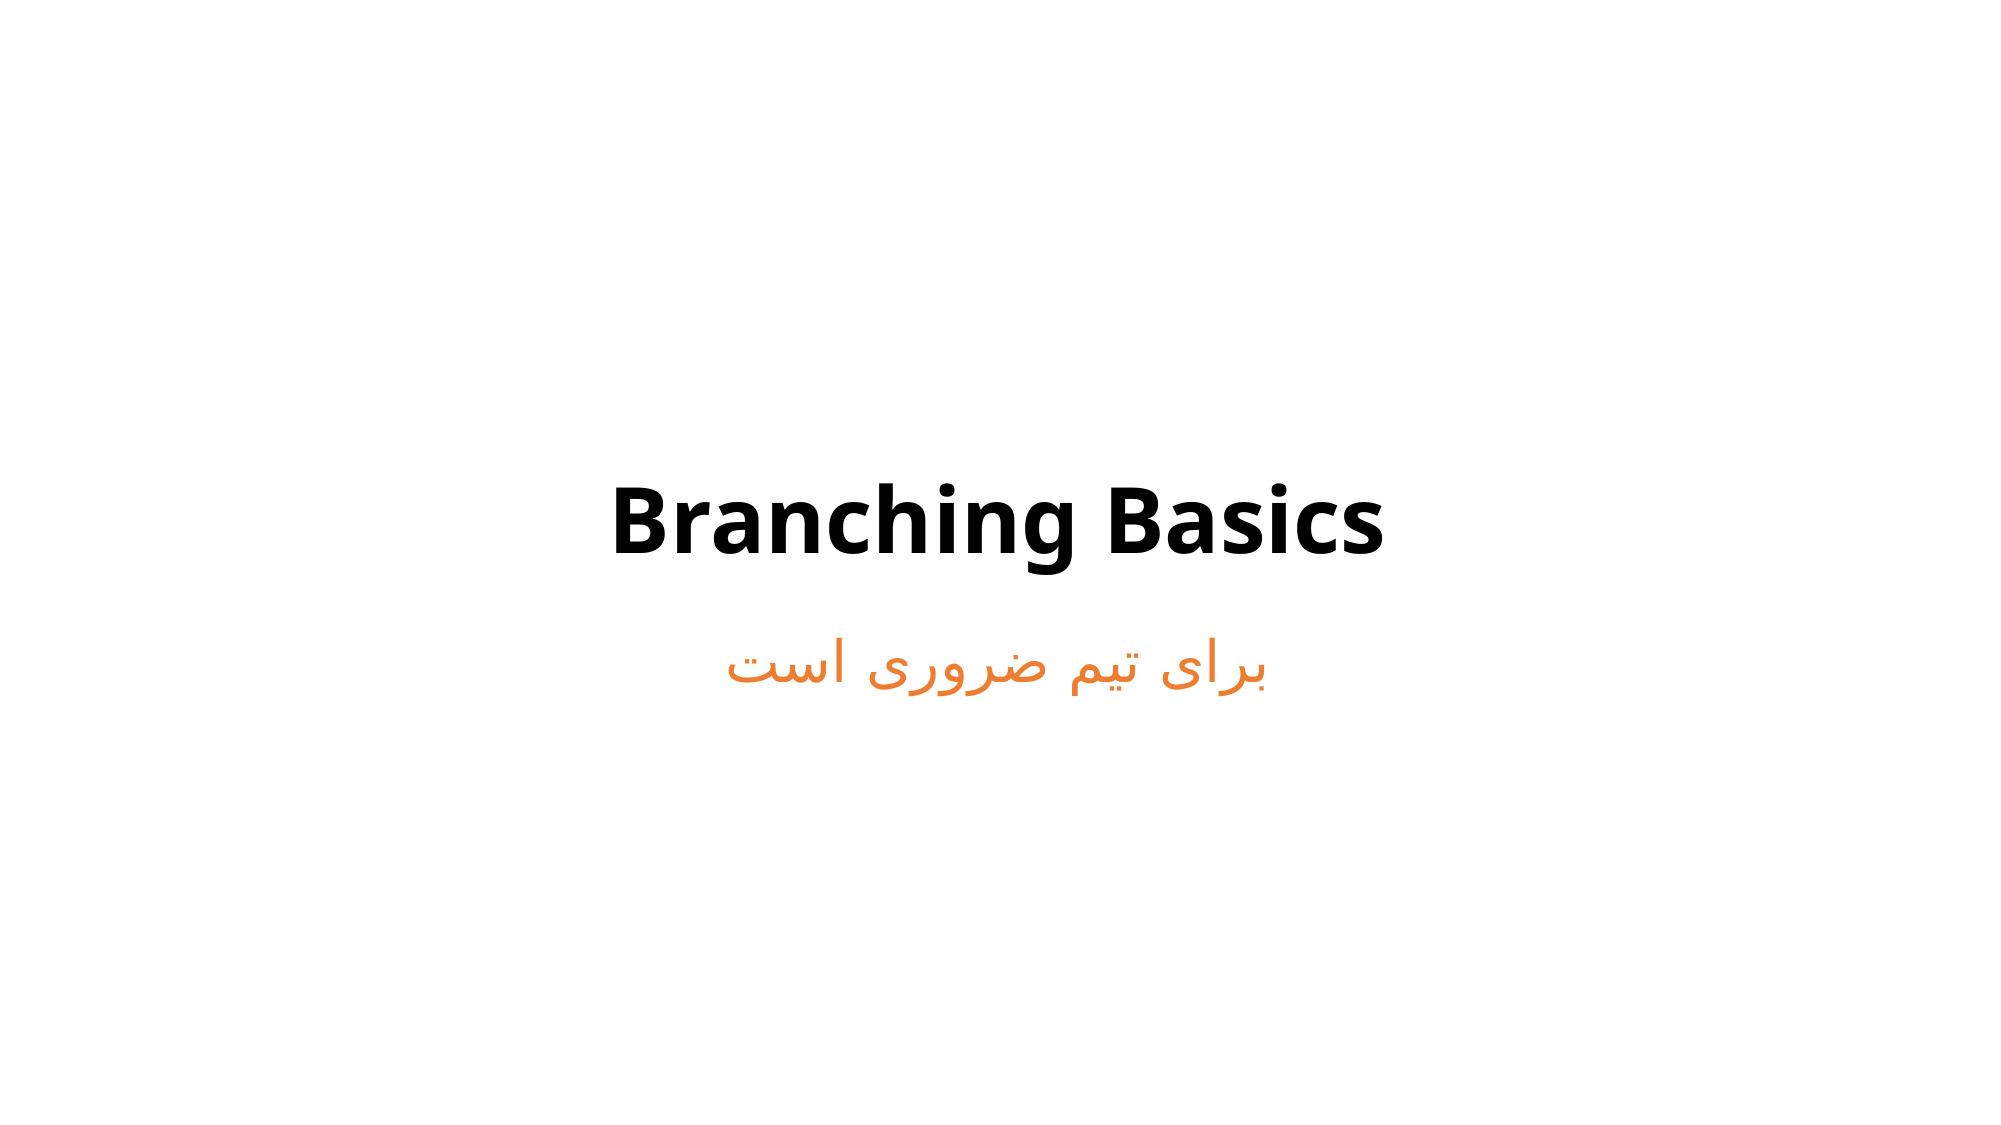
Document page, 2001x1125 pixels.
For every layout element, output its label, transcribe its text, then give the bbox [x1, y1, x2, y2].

text_box برای تیم ضروری است [135, 554, 1861, 773]
title Branching Basics [135, 415, 1861, 554]
